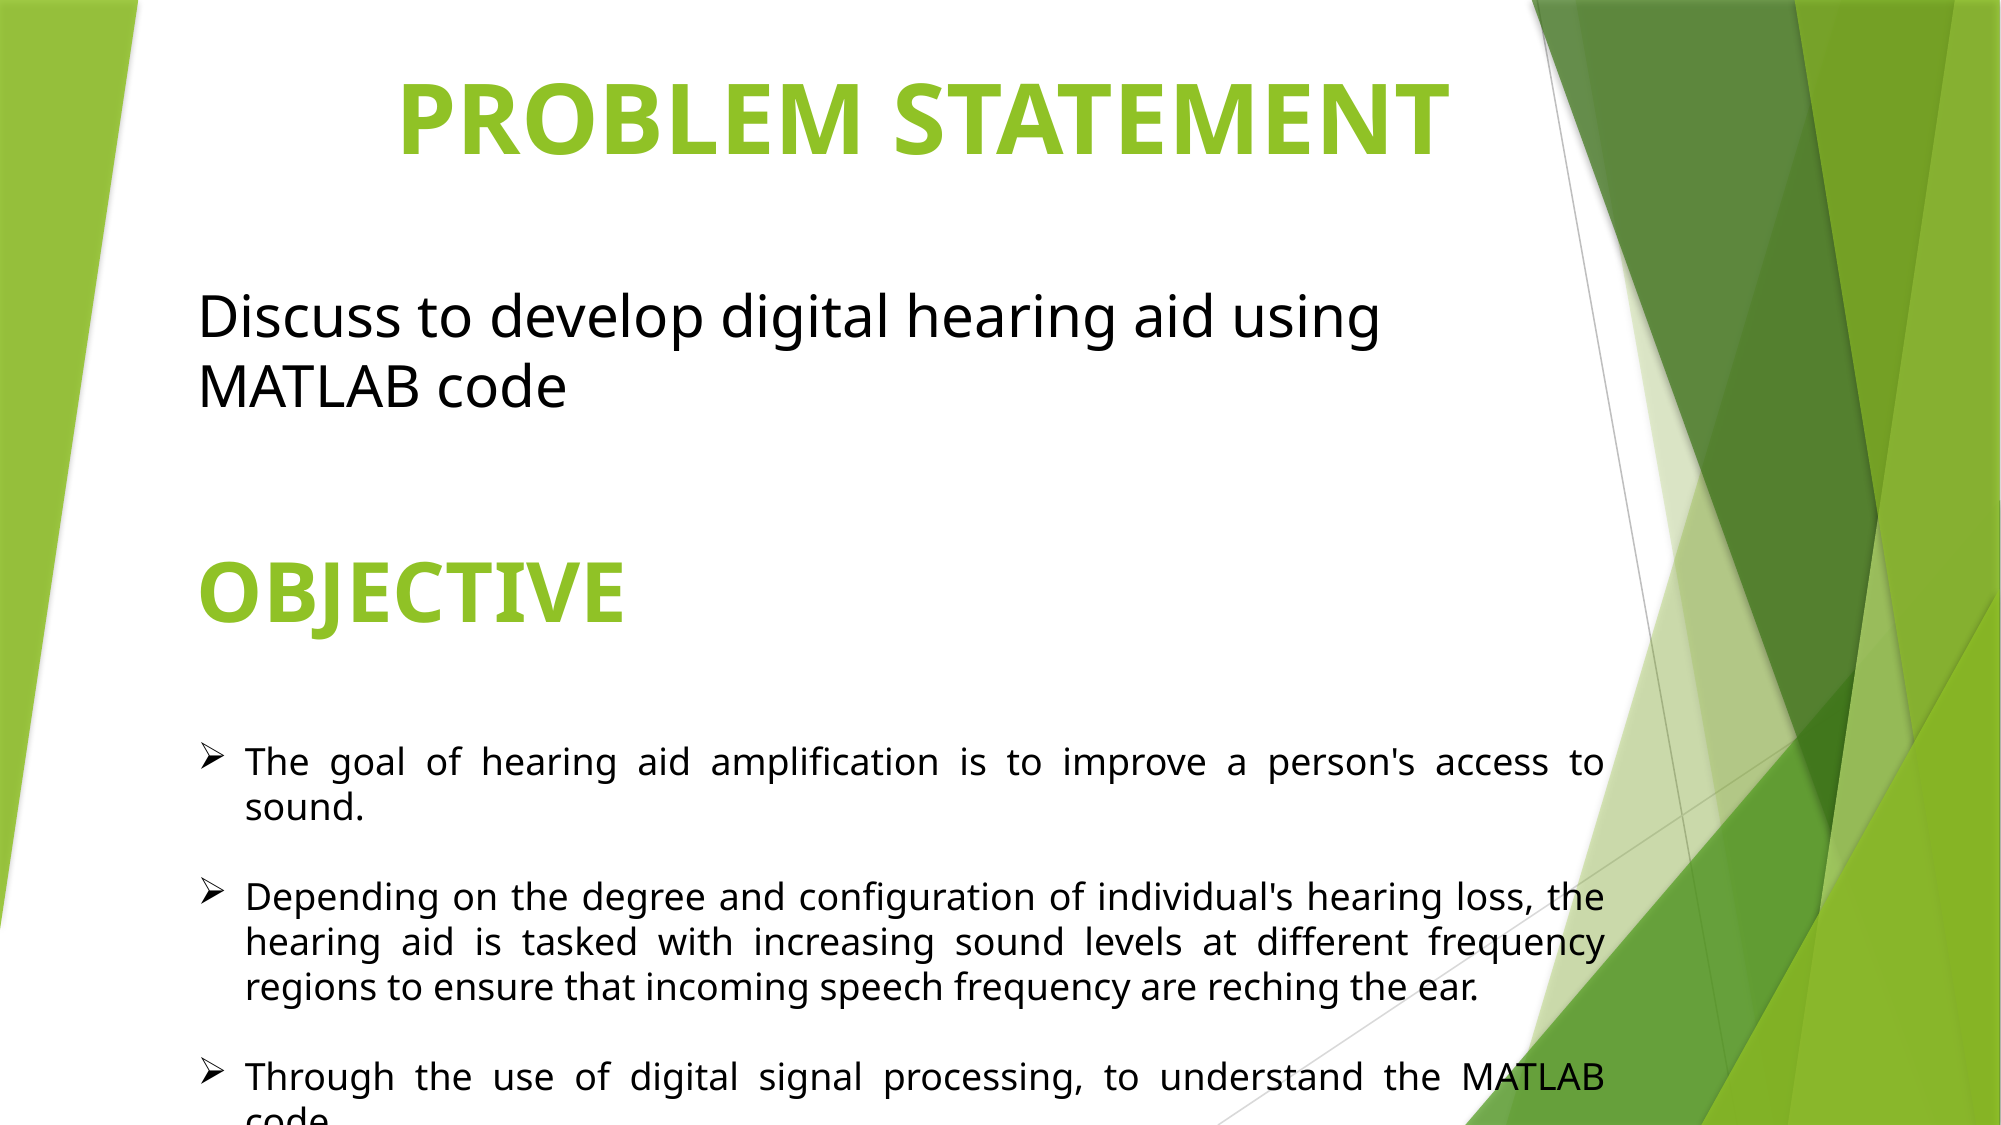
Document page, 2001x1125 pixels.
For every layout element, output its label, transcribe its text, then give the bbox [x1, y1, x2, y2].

subtitle OBJECTIVE [181, 532, 677, 672]
text_box The goal of hearing aid amplification is to improve a person's access to sound. Depending on the degree and configuration of individual's hearing loss, the hearing aid is tasked with increasing sound levels at different frequency regions to ensure that incoming speech frequency are reching the ear. Through the use of digital signal processing, to understand the MATLAB code. [182, 730, 1622, 1125]
text_box Discuss to develop digital hearing aid using MATLAB code [182, 271, 1574, 427]
title PROBLEM STATEMENT [249, 47, 1466, 182]
